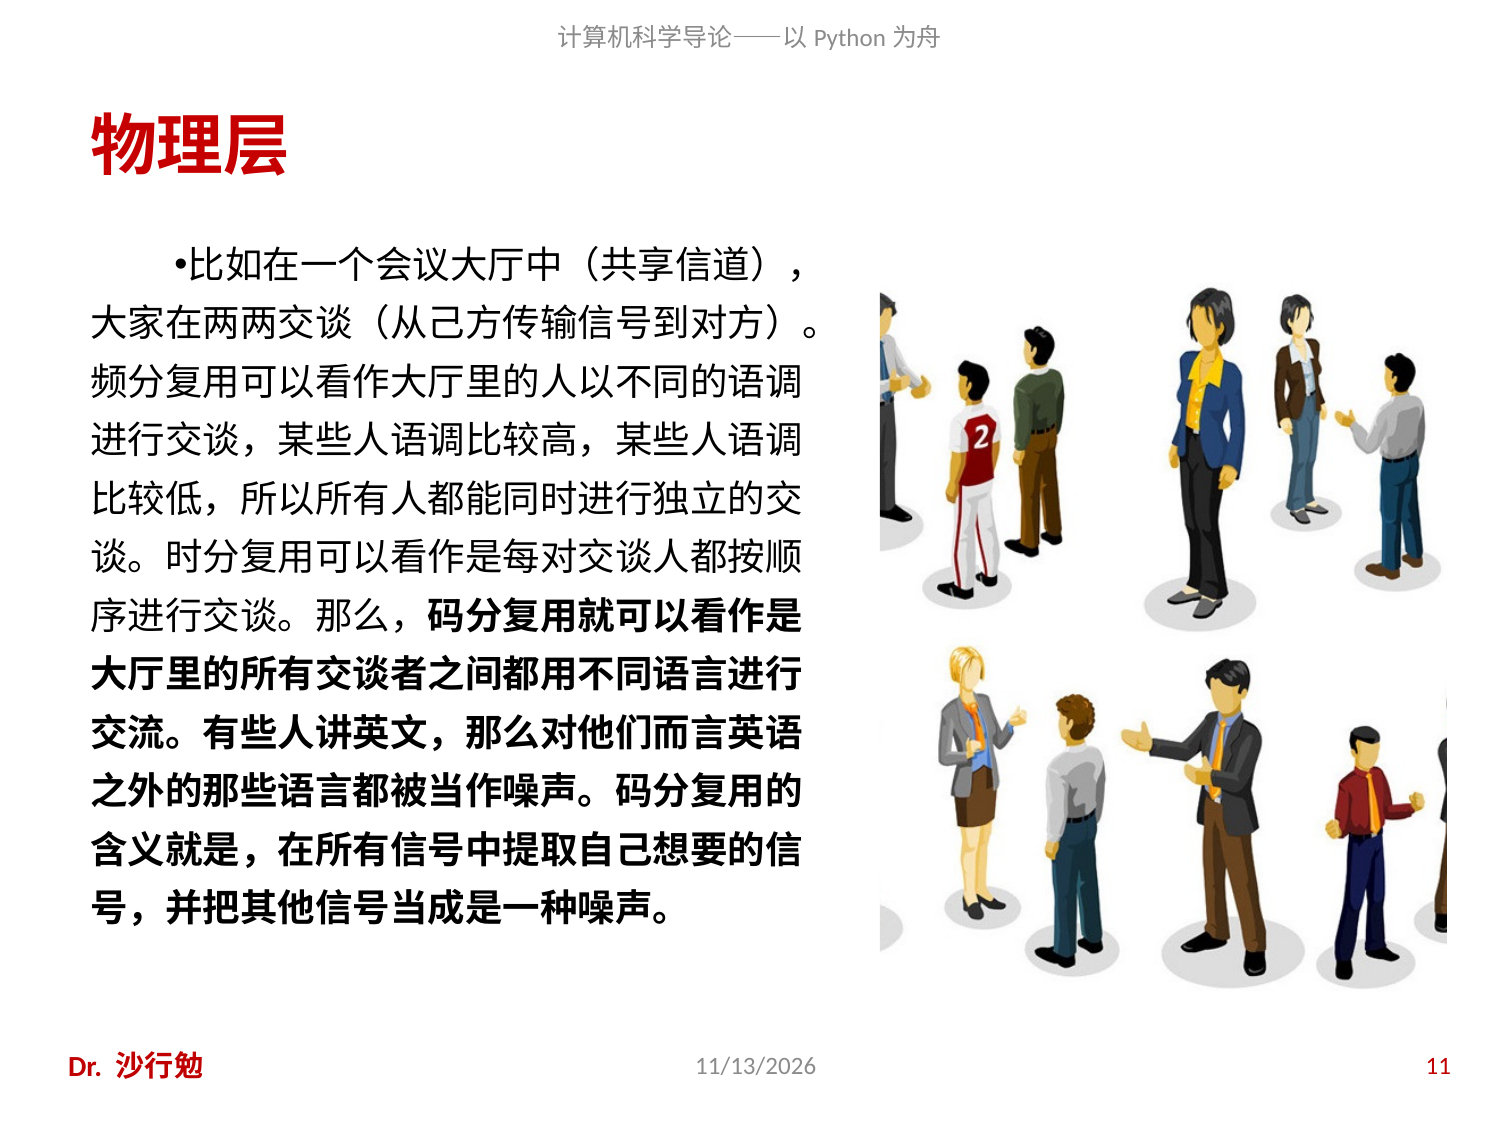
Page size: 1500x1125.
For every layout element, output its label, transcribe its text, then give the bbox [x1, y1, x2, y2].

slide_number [501, 1035, 1010, 1095]
footer Dr. 沙行勉 [53, 1035, 386, 1095]
slide_number 11 [1116, 1035, 1467, 1095]
picture [879, 219, 1447, 1000]
title 物理层 [75, 90, 1425, 195]
list 比如在一个会议大厅中（共享信道），大家在两两交谈（从己方传输信号到对方）。频分复用可以看作大厅里的人以不同的语调进行交谈，某些人语调比较高，某些人语调比较低，所以所有人都能同时进行独立的交谈。时分复用可以看作是每对交谈人都按顺序进行交谈。那么，码分复用就可以看作是大厅里的所有交谈者之间都用不同语言进行交流。有些人讲英文，那么对他们而言英语之外的那些语言都被当作噪声。码分复用的含义就是，在所有信号中提取自己想要的信号，并把其他信号当成是一种噪声。 [75, 219, 845, 1005]
